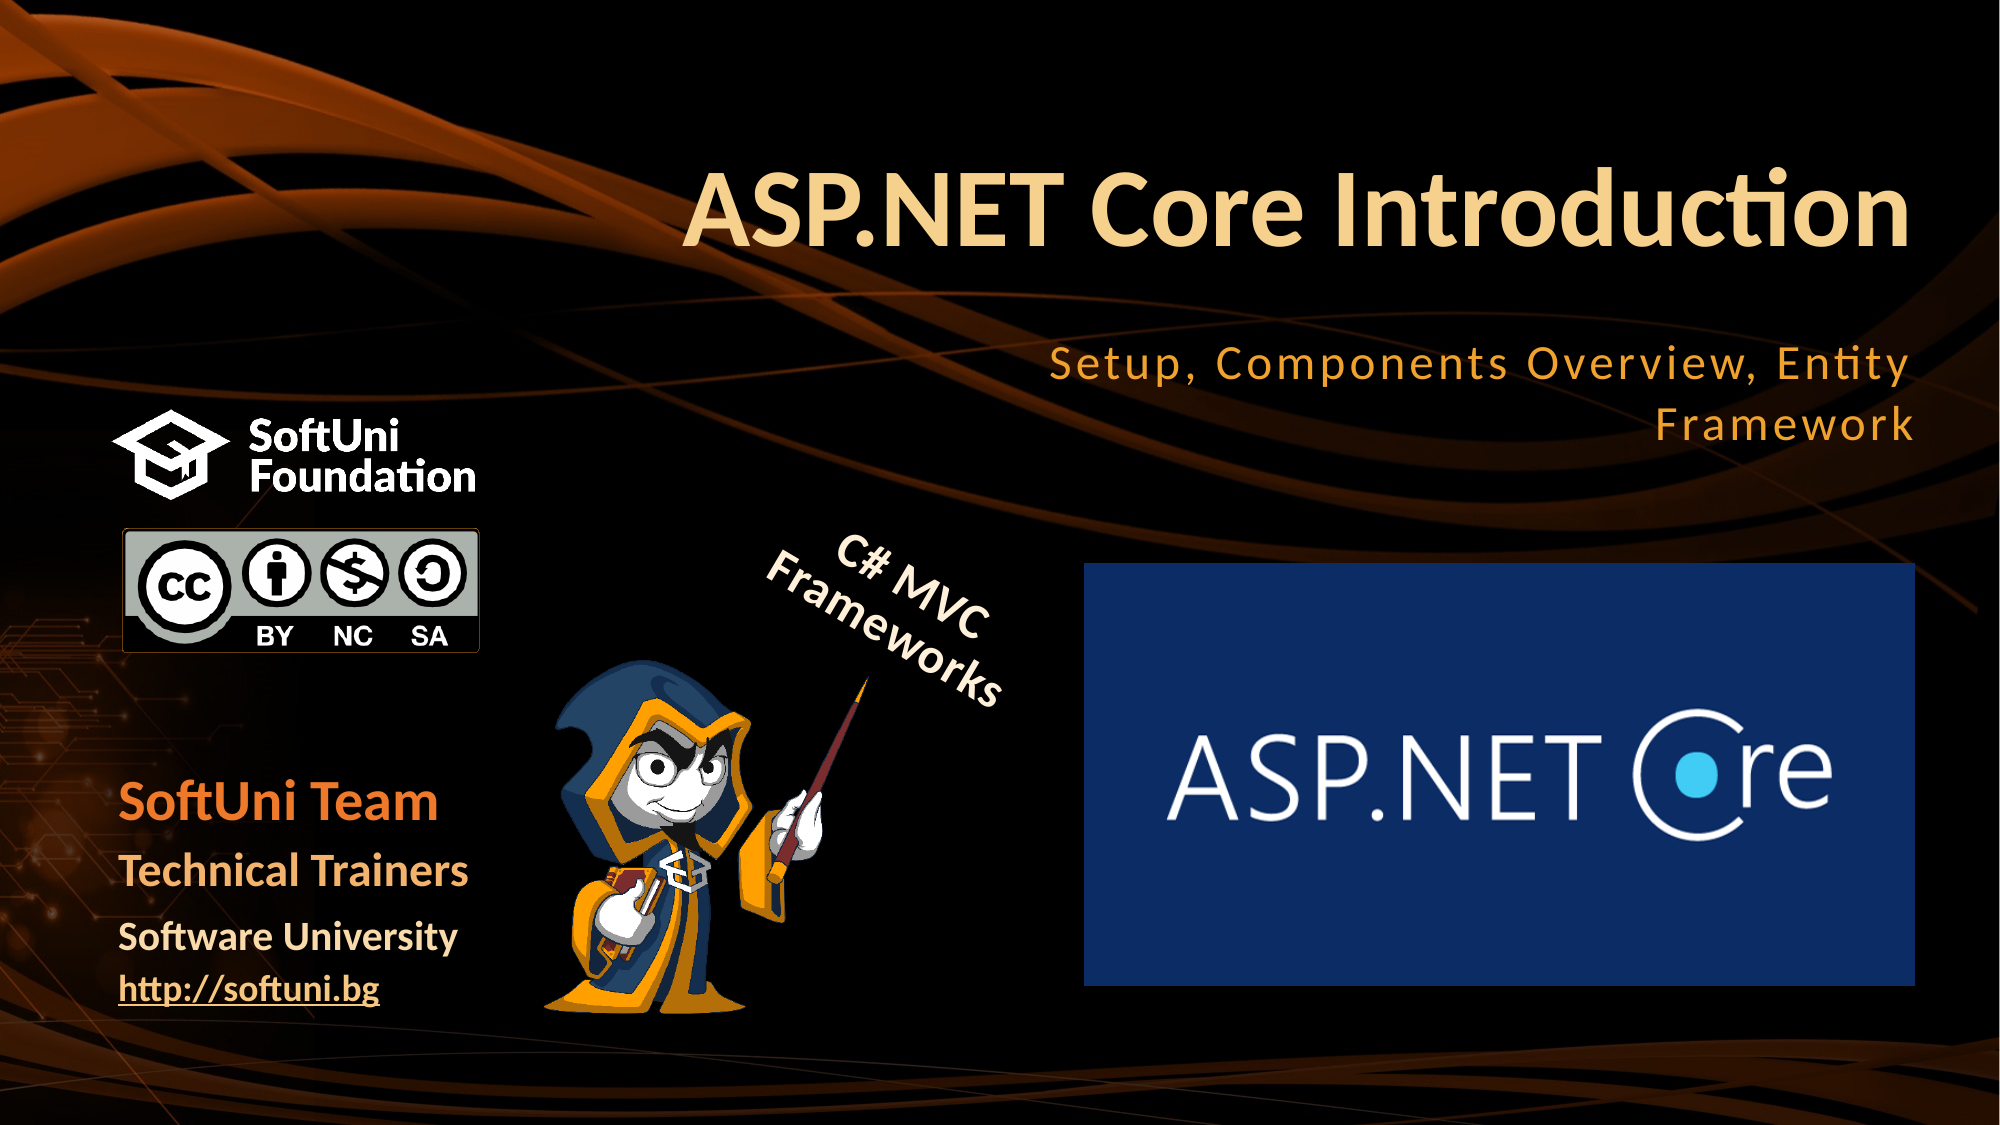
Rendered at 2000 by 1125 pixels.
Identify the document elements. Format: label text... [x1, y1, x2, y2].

list http://softuni.bg [112, 958, 511, 1013]
text_box C# MVC Frameworks [715, 467, 1084, 751]
list SoftUni Team [112, 751, 511, 828]
title ASP.NET Core Introduction [316, 88, 1914, 331]
subtitle Setup, Components Overview, Entity Framework [837, 327, 1914, 452]
picture [0, 0, 2000, 1125]
list Technical Trainers [112, 828, 511, 902]
list Software University [112, 902, 511, 958]
